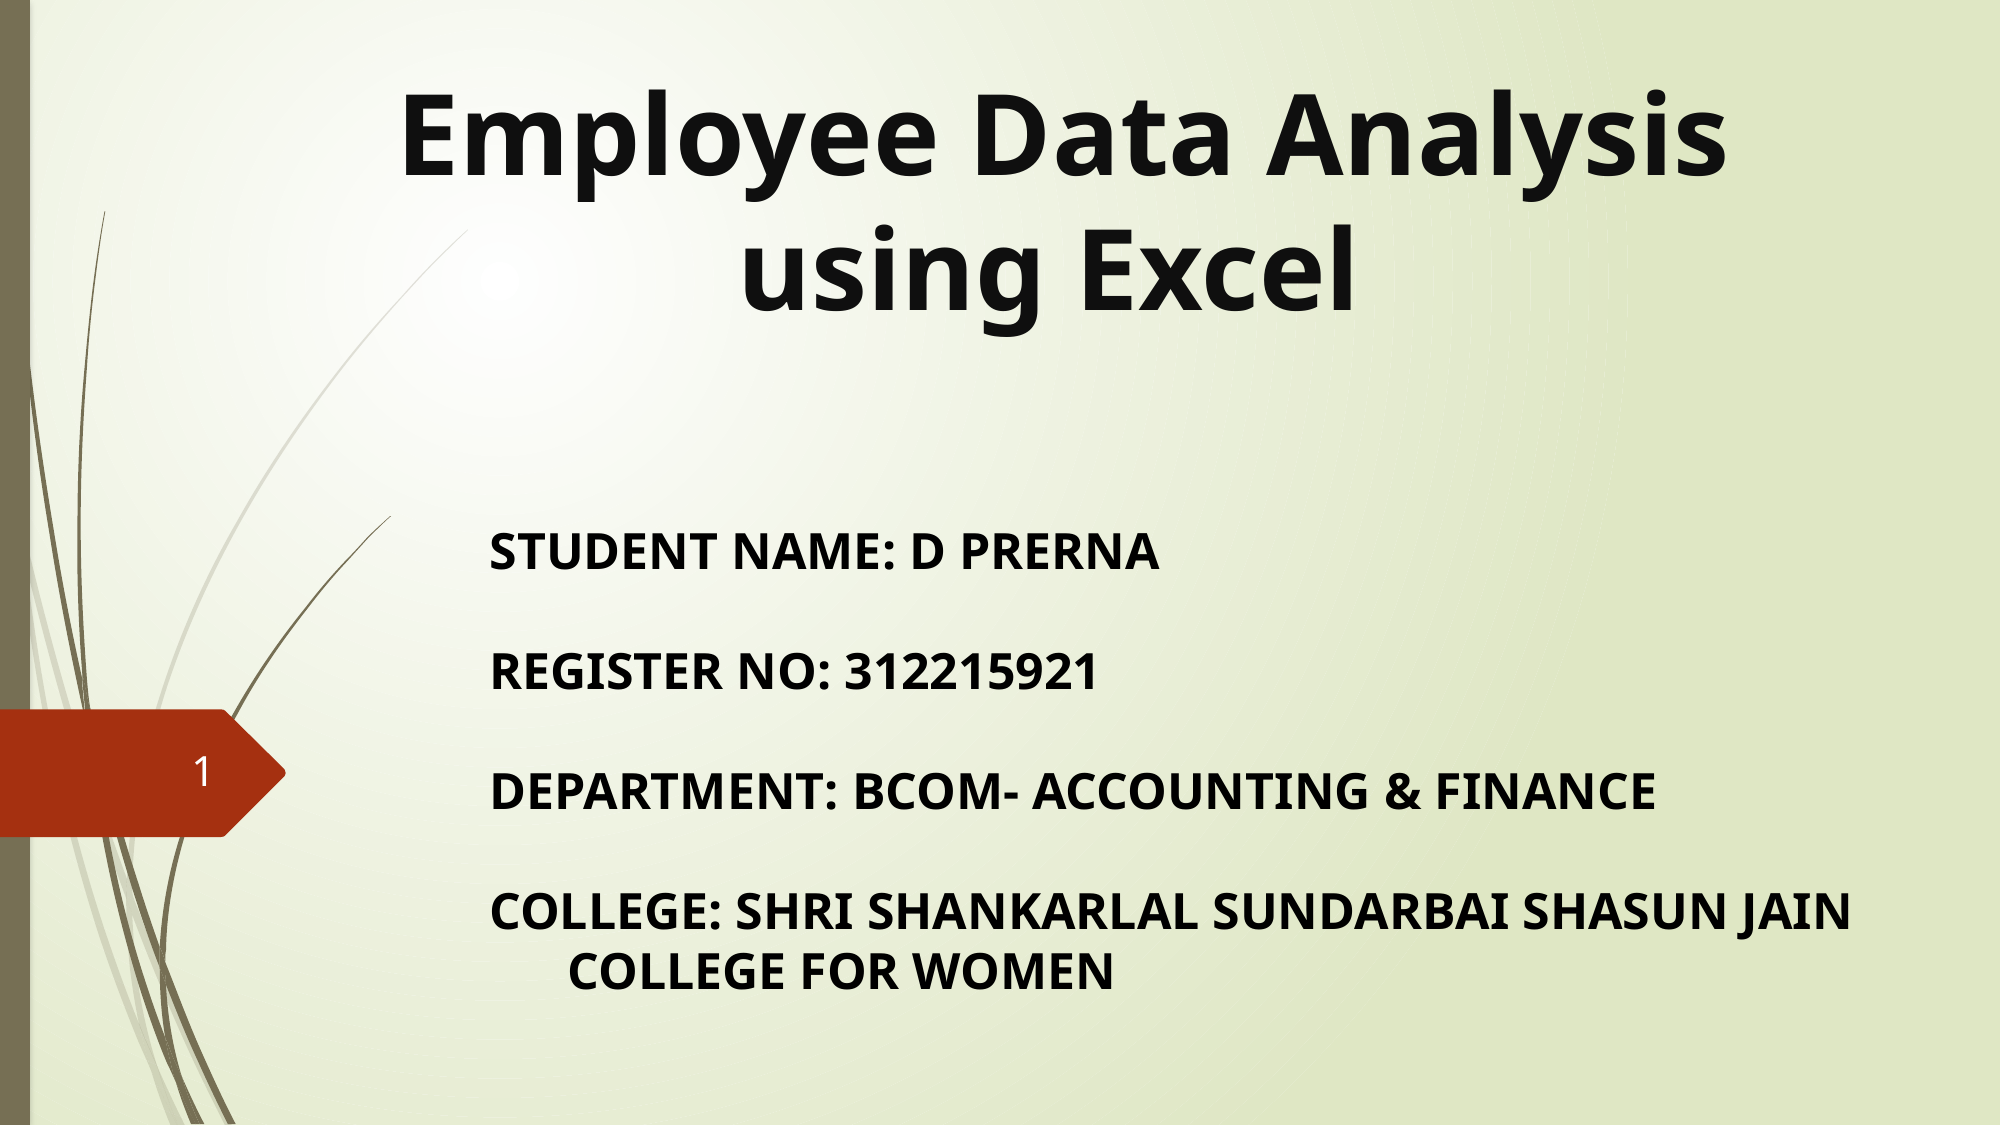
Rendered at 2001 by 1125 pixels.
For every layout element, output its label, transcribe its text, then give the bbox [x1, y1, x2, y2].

title Employee Data Analysis using Excel [0, 59, 1750, 468]
slide_number 1 [87, 446, 216, 1100]
text_box STUDENT NAME: D PRERNA REGISTER NO: 312215921 DEPARTMENT: BCOM- ACCOUNTING & FINANCE COLLEGE: SHRI SHANKARLAL SUNDARBAI SHASUN JAIN COLLEGE FOR WOMEN [474, 512, 1888, 1068]
